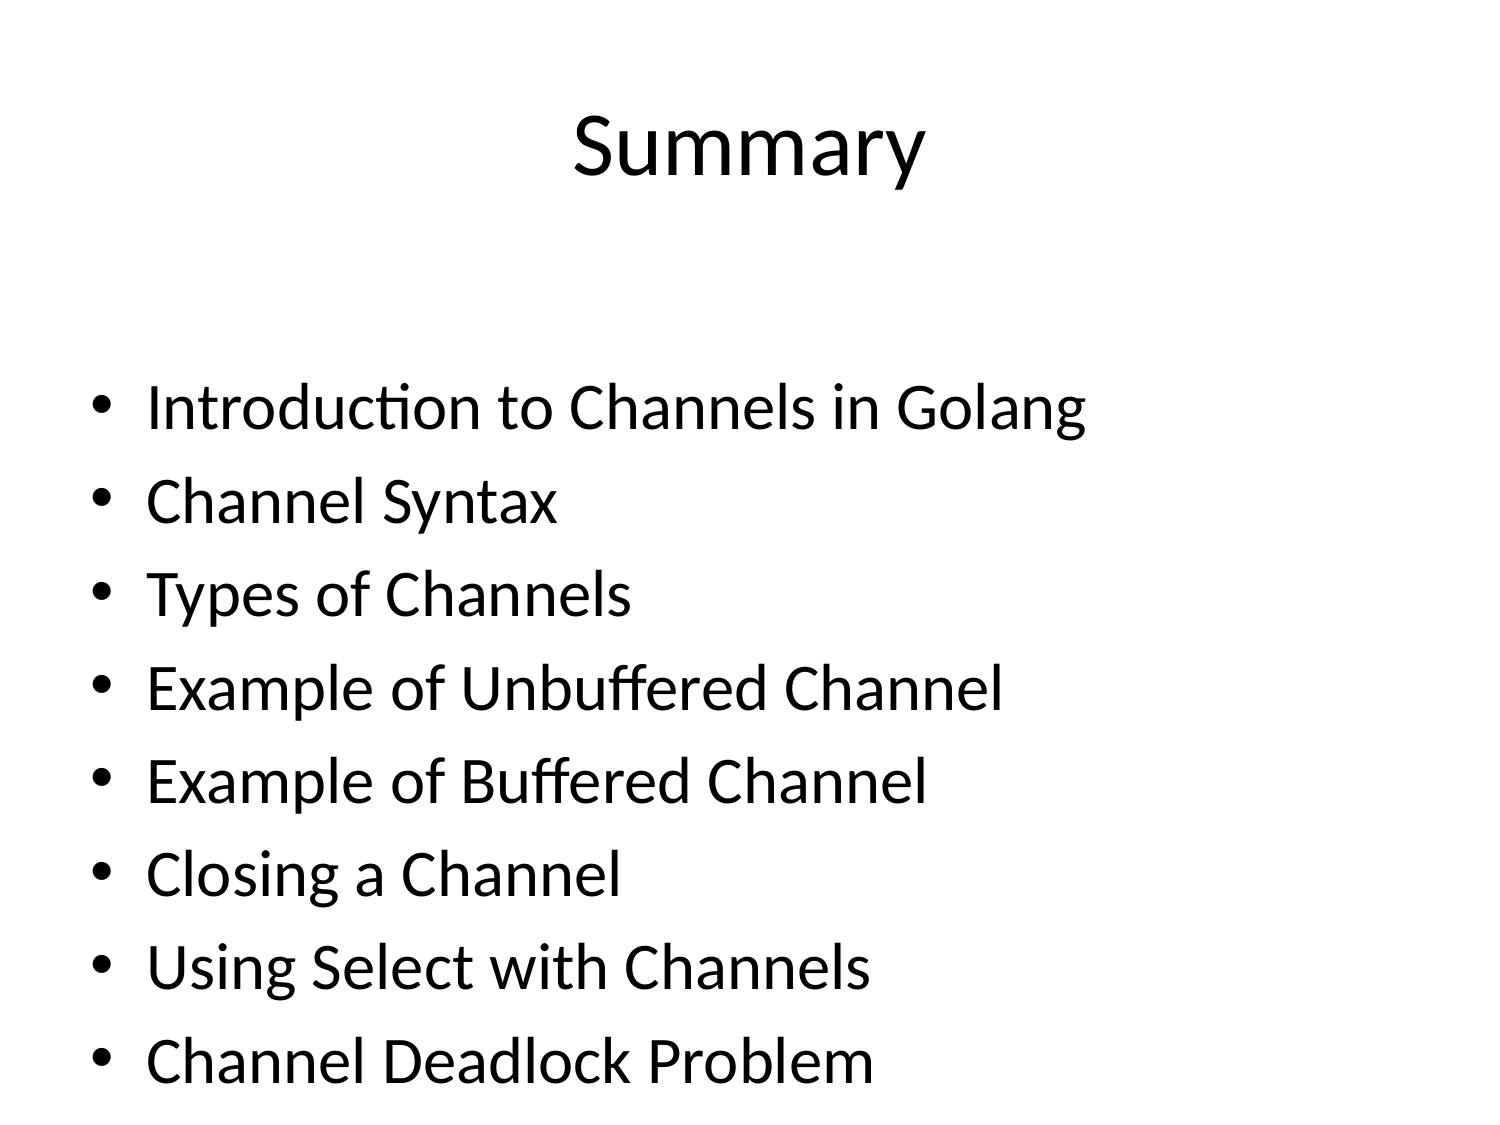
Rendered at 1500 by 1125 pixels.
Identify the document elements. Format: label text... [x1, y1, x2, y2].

list Introduction to Channels in Golang Channel Syntax Types of Channels Example of Unbuffered Channel Example of Buffered Channel Closing a Channel Using Select with Channels Channel Deadlock Problem Using WaitGroup with Channels Conclusion Go vs React - Feature Comparison [75, 262, 1425, 1005]
title Summary [75, 45, 1425, 233]
